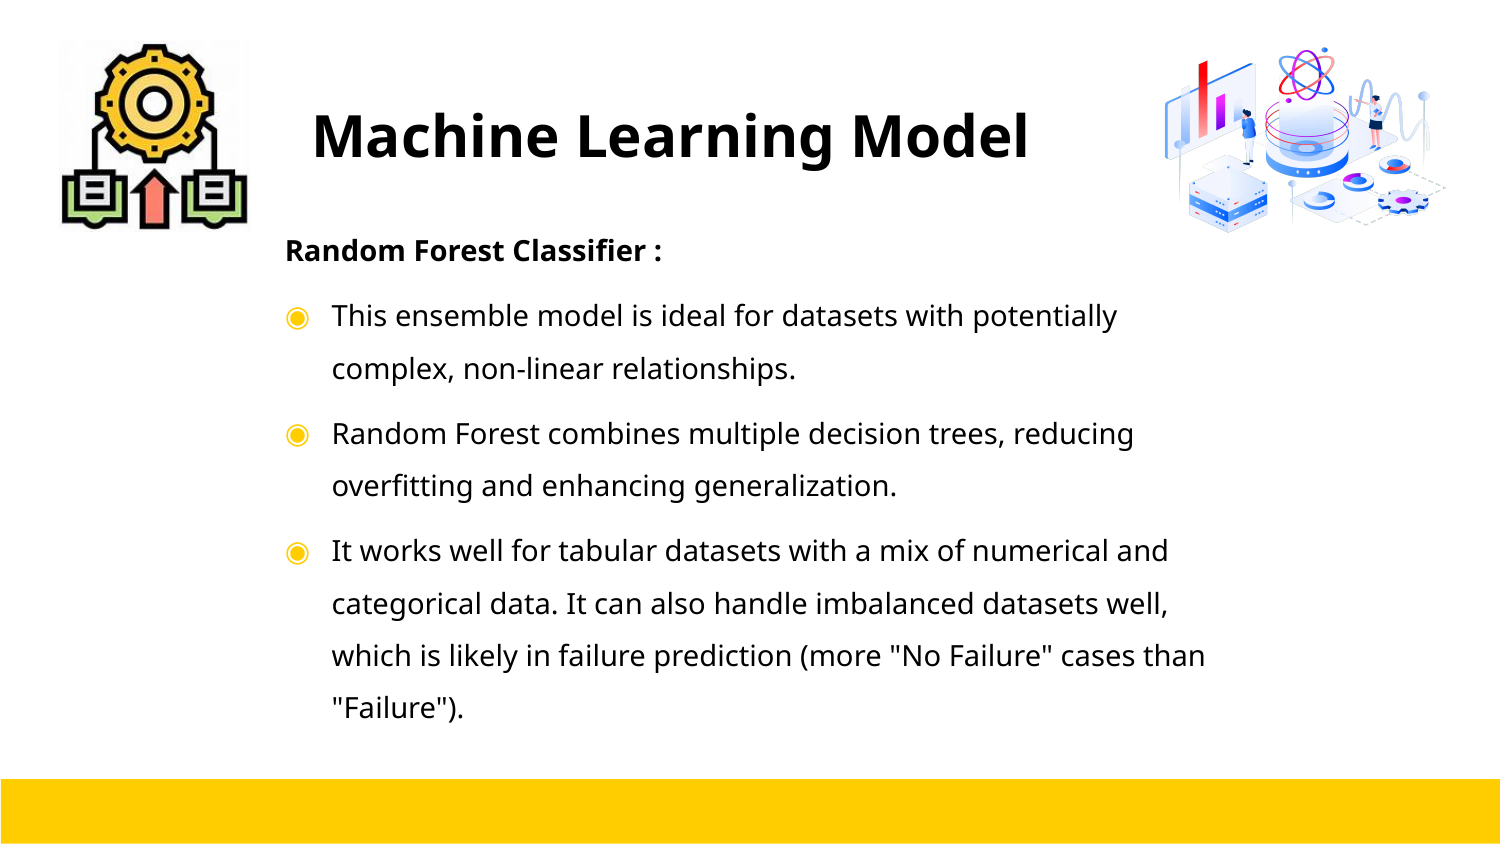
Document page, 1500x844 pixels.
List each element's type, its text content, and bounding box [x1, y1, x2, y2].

text_box Random Forest Classifier : This ensemble model is ideal for datasets with potentially complex, non-linear relationships. Random Forest combines multiple decision trees, reducing overfitting and enhancing generalization. It works well for tabular datasets with a mix of numerical and categorical data. It can also handle imbalanced datasets well, which is likely in failure prediction (more "No Failure" cases than "Failure"). [269, 217, 1247, 761]
text_box [0, 779, 1500, 844]
title Machine Learning Model [296, 39, 1147, 217]
picture [1152, 15, 1459, 264]
picture [58, 41, 250, 232]
